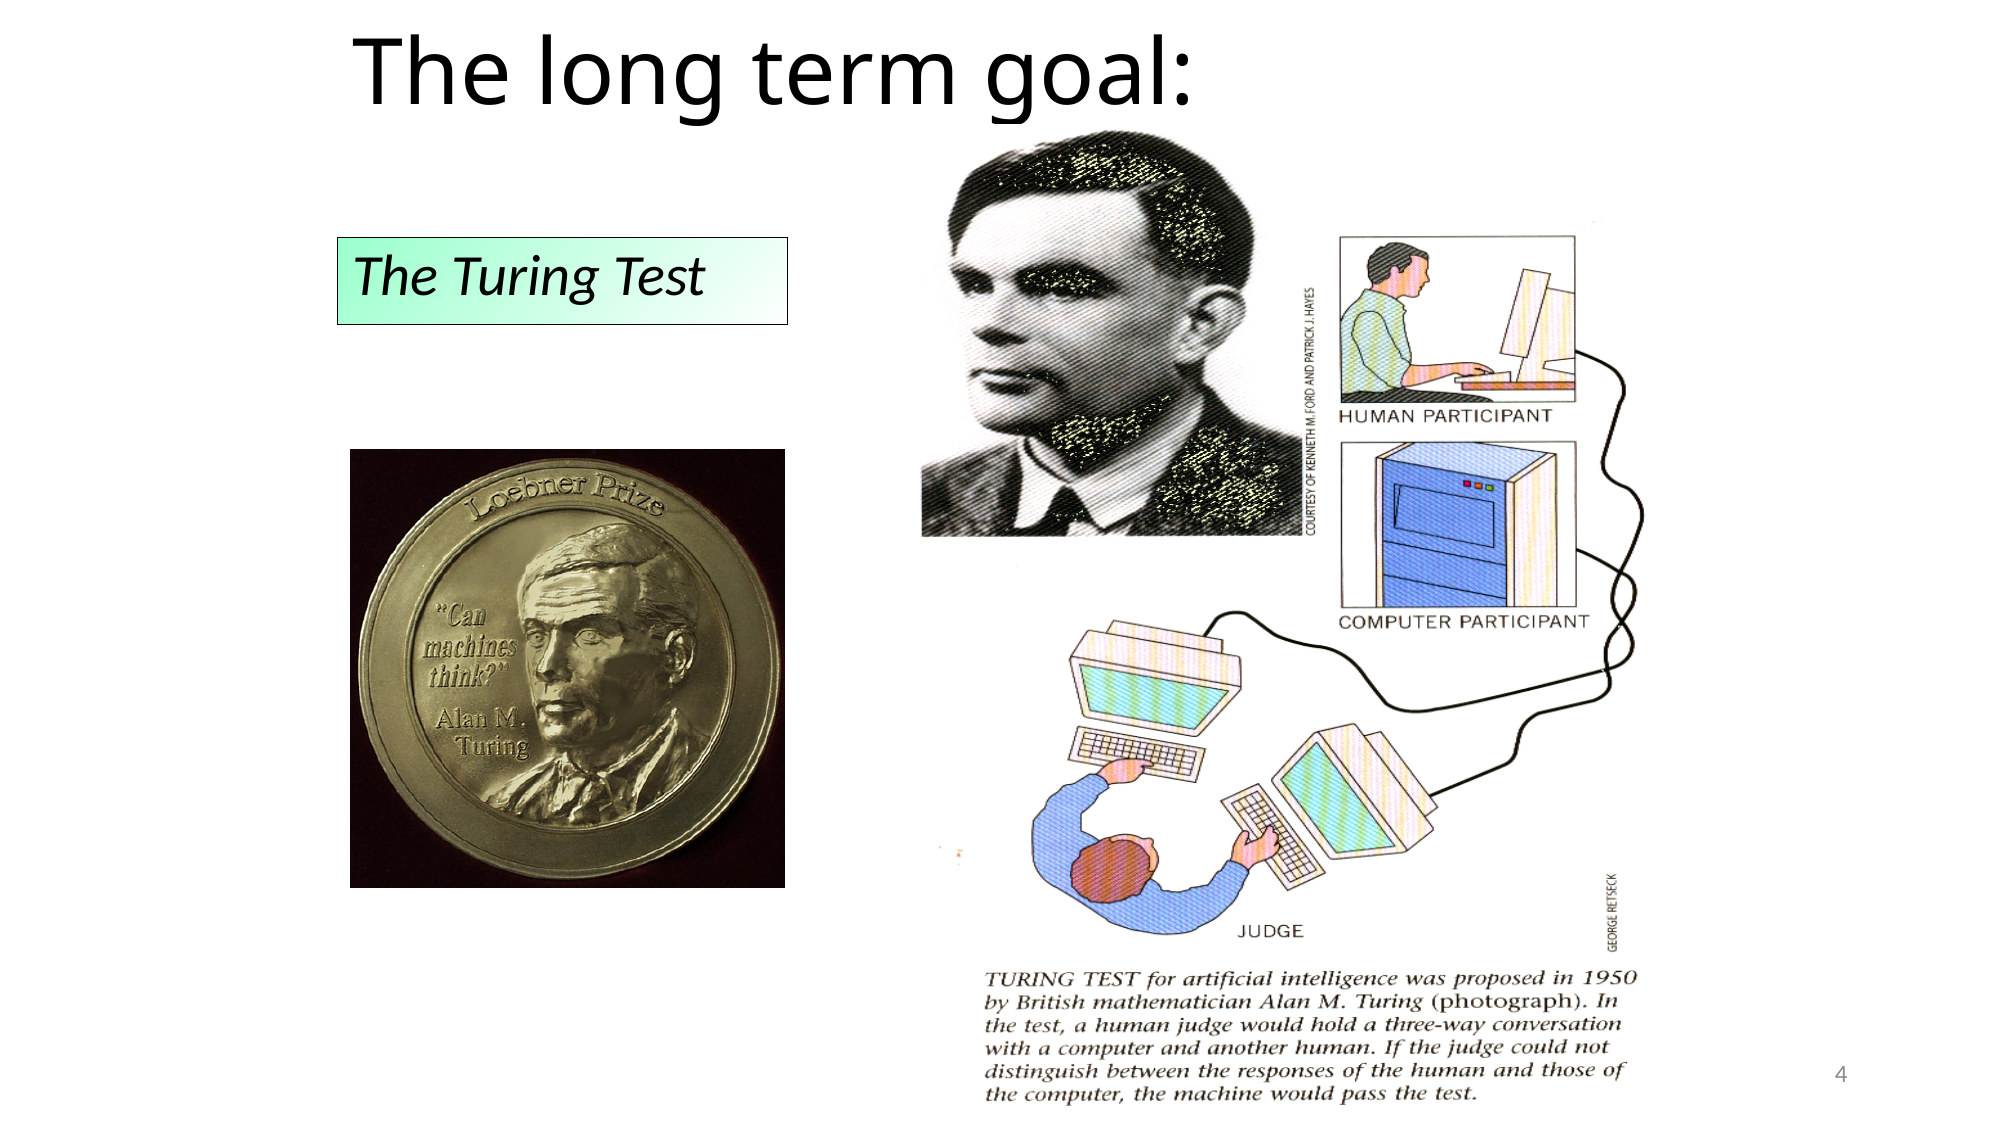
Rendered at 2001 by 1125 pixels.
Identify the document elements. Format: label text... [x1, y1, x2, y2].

list The Turing Test [337, 237, 788, 325]
picture [899, 124, 1653, 1113]
title The long term goal: [337, 12, 1613, 138]
slide_number 4 [1653, 1042, 1863, 1103]
picture [349, 449, 785, 888]
